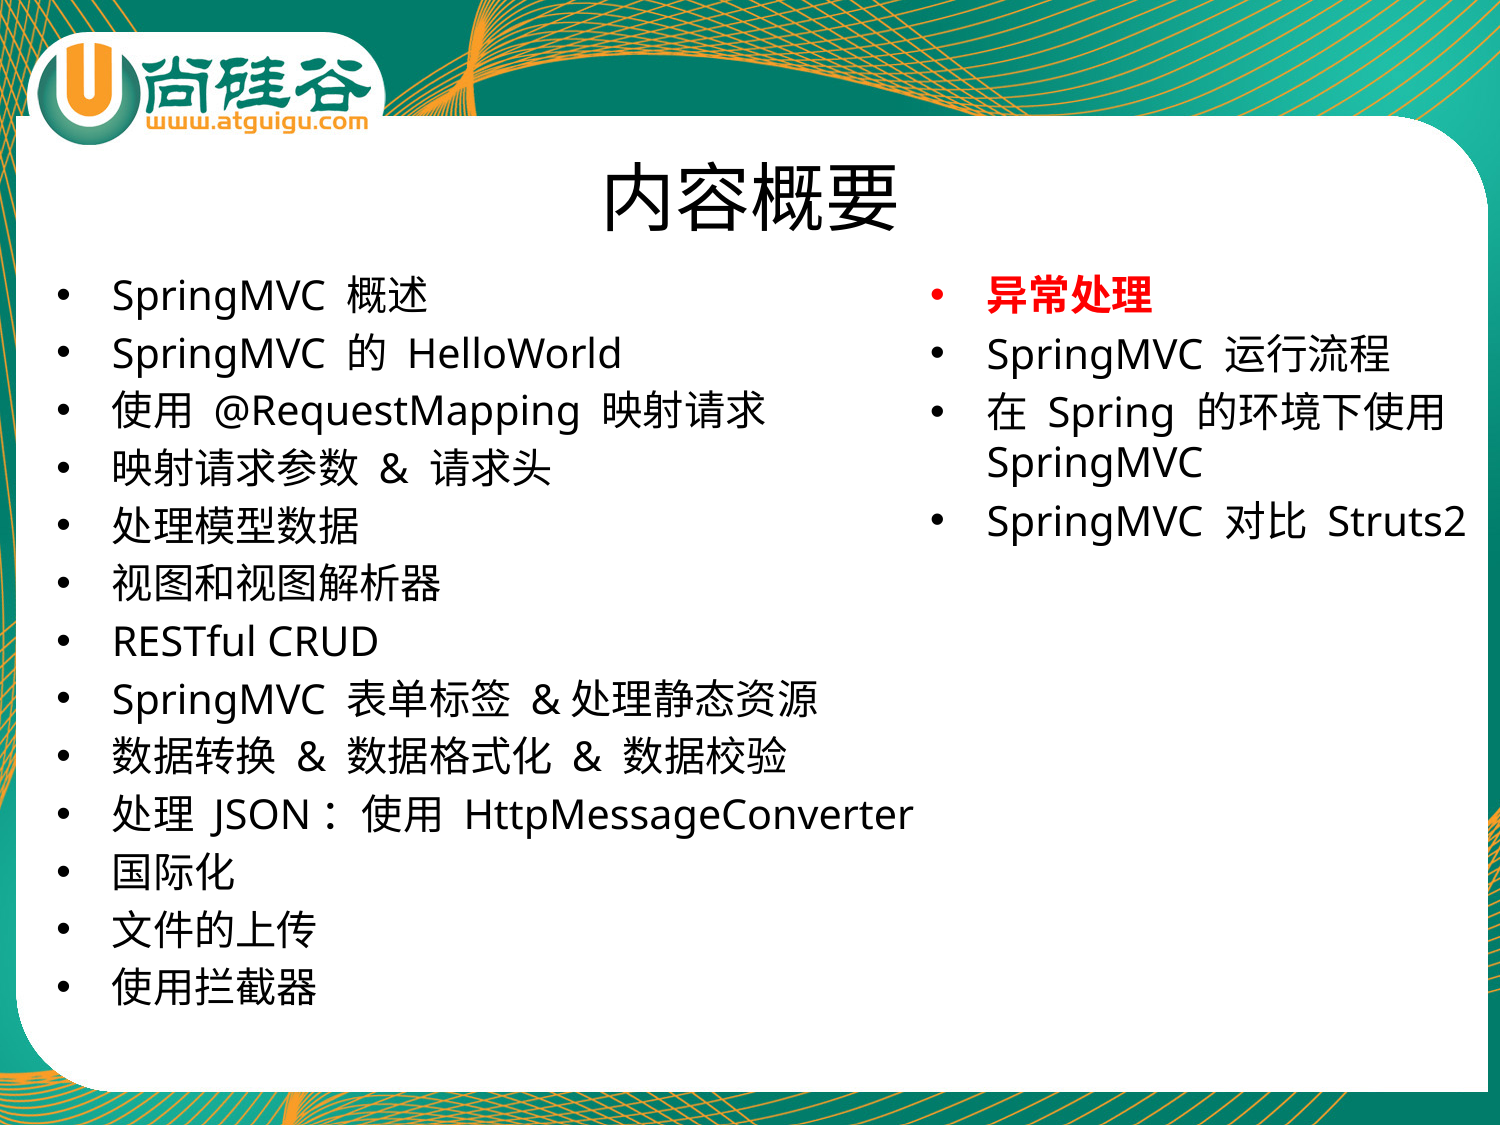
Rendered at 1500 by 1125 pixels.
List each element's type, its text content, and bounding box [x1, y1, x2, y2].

picture [0, 0, 1500, 1125]
list SpringMVC 概述 SpringMVC 的 HelloWorld 使用 @RequestMapping 映射请求 映射请求参数 & 请求头 处理模型数据 视图和视图解析器 RESTful CRUD SpringMVC 表单标签 &处理静态资源 数据转换 & 数据格式化 & 数据校验 处理 JSON：使用 HttpMessageConverter 国际化 文件的上传 使用拦截器 [41, 261, 939, 1071]
title 内容概要 [75, 101, 1425, 261]
text_box 异常处理 SpringMVC 运行流程 在 Spring 的环境下使用 SpringMVC SpringMVC 对比 Struts2 [915, 261, 1500, 823]
